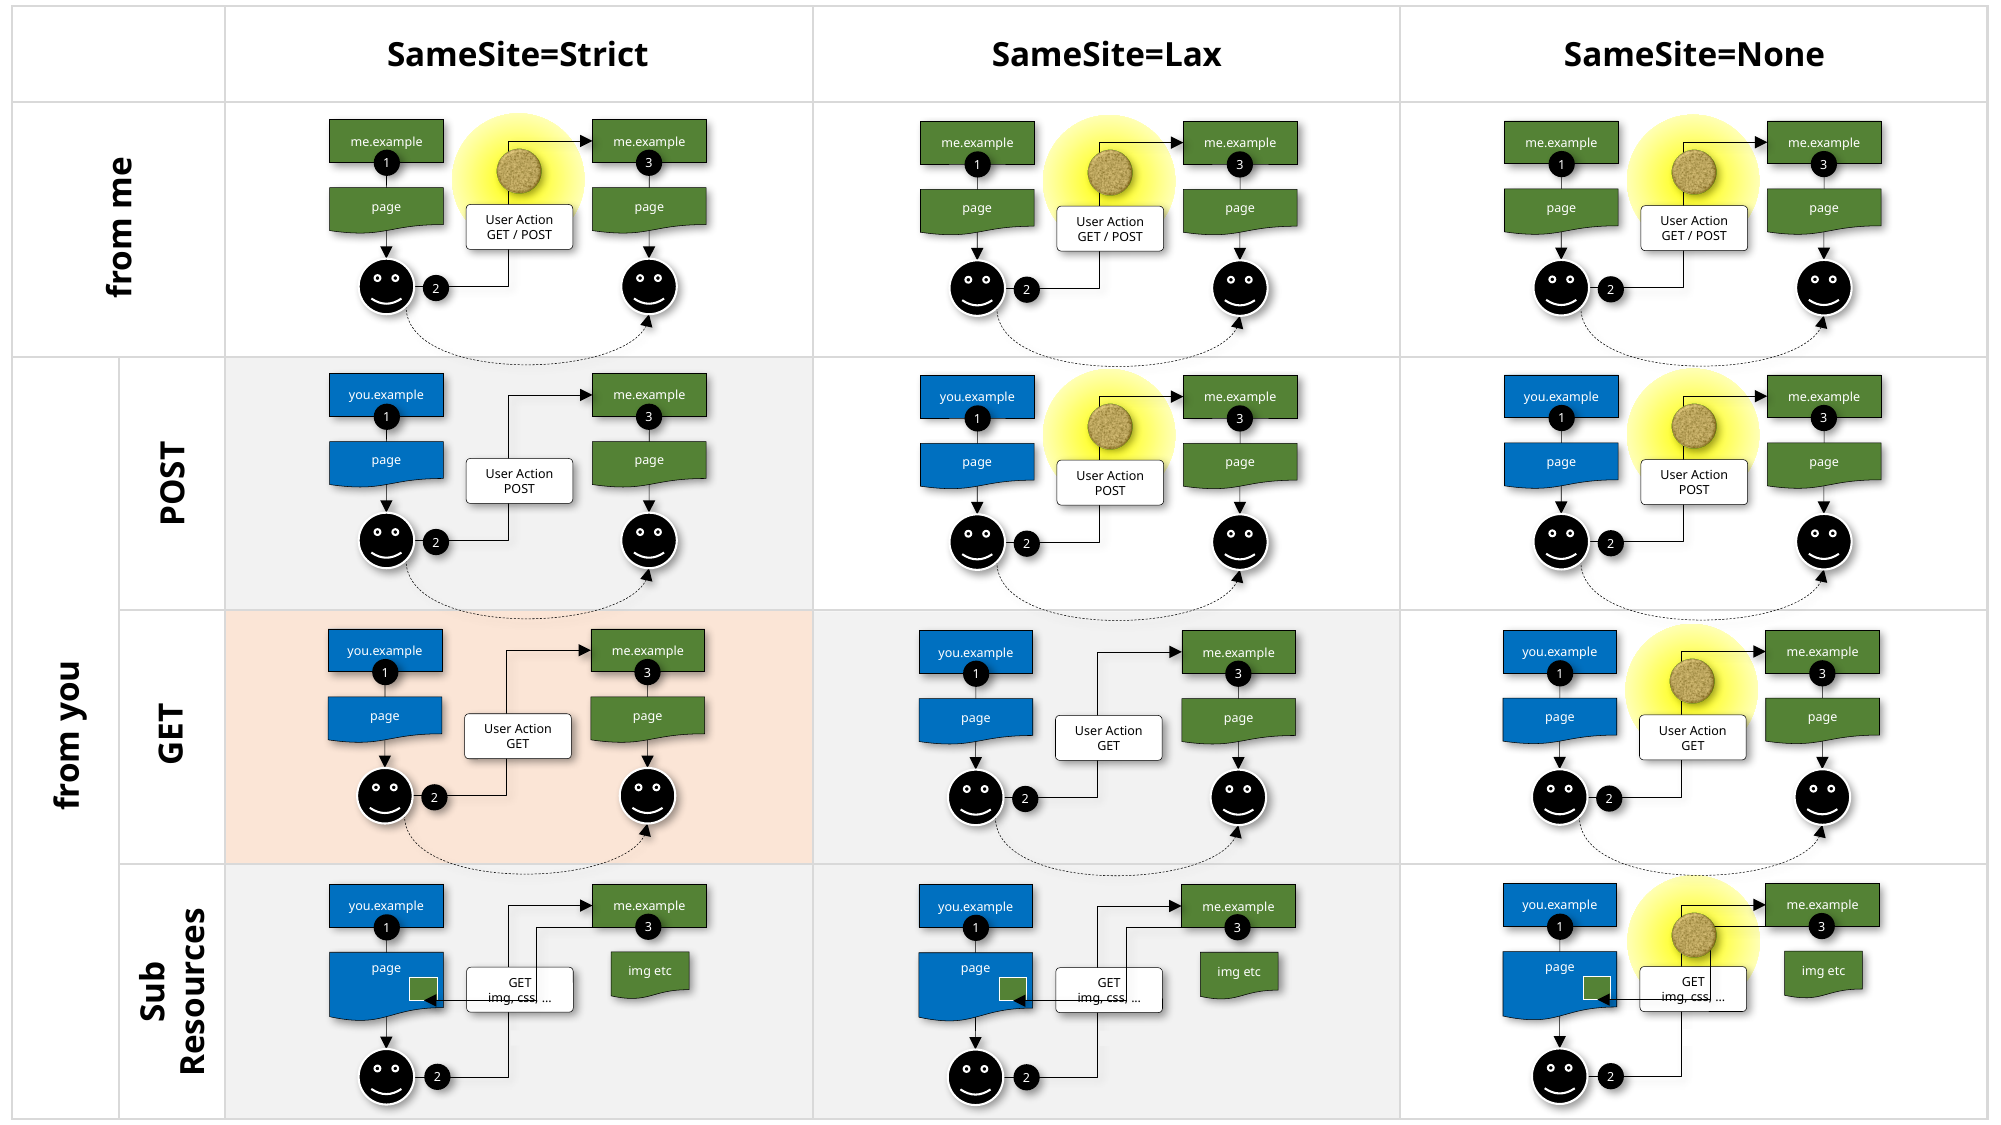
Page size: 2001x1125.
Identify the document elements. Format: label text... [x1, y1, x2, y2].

text_box Sub Resources [123, 1119, 219, 1125]
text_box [329, 884, 707, 1105]
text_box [918, 884, 1296, 1106]
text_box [918, 630, 1296, 826]
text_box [12, 5, 1988, 1119]
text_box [329, 373, 707, 569]
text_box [1502, 623, 1880, 825]
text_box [328, 628, 705, 824]
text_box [1502, 875, 1880, 1104]
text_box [1504, 368, 1881, 570]
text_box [920, 115, 1298, 316]
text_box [1504, 114, 1881, 316]
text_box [920, 369, 1298, 570]
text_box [329, 113, 707, 315]
